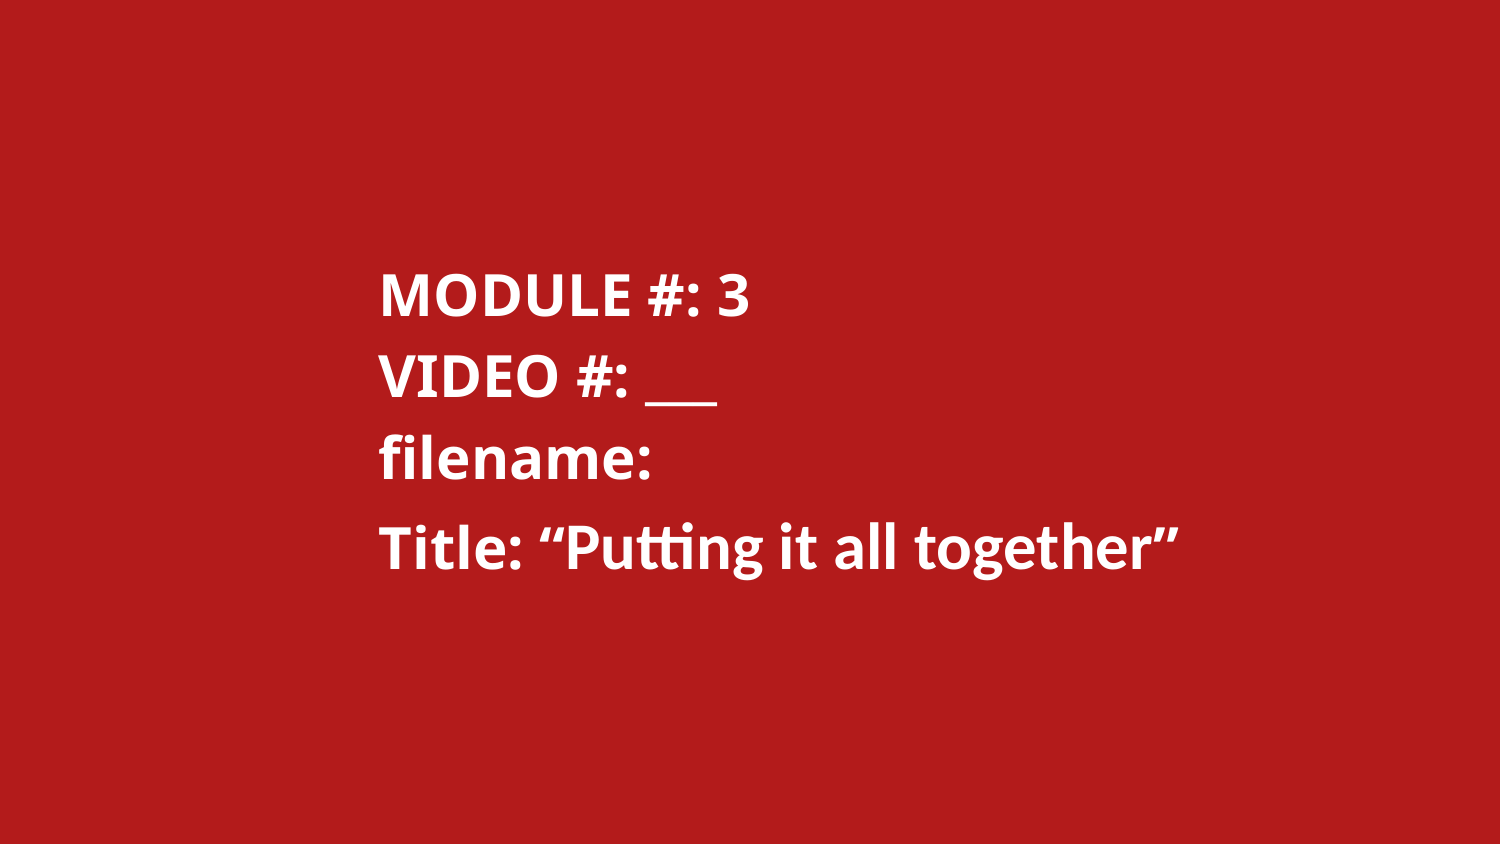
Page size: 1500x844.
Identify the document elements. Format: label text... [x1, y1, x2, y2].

list MODULE #: 3 VIDEO #: ___ filename: Title: “Putting it all together” [63, 87, 1414, 644]
